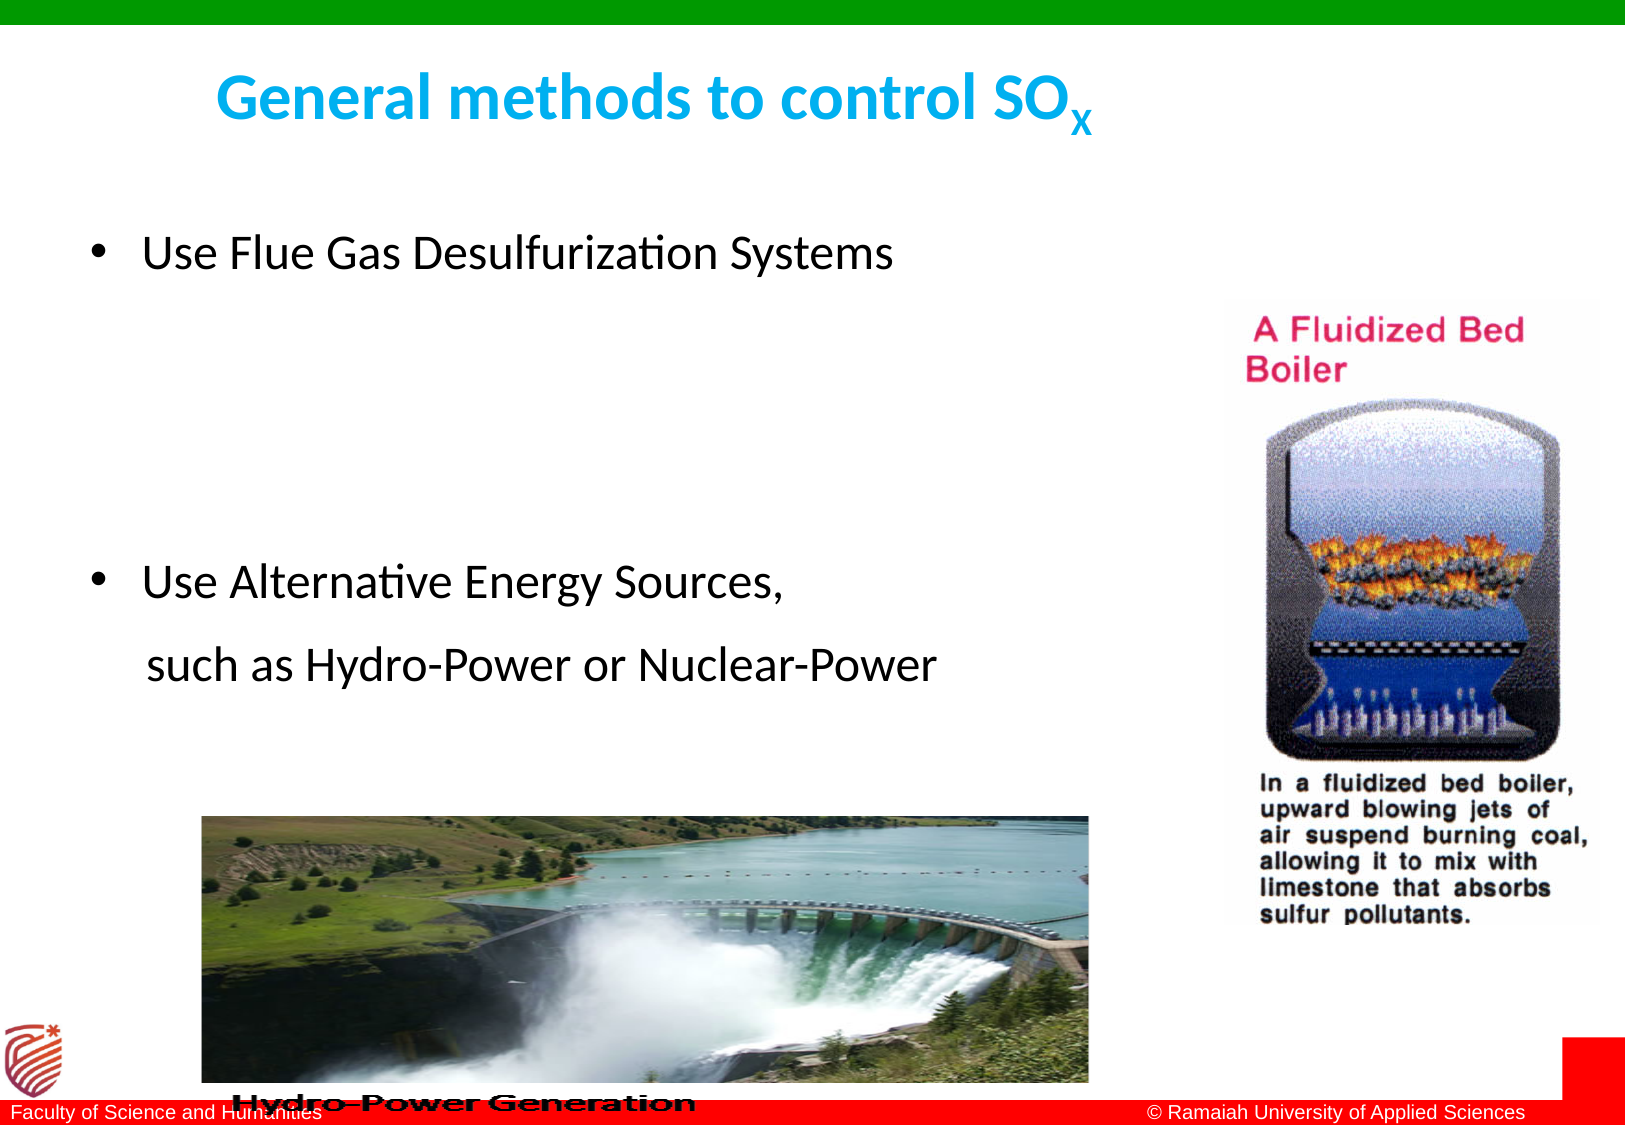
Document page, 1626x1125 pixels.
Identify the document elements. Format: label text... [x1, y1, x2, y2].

list Use Flue Gas Desulfurization Systems Use Alternative Energy Sources, such as Hydro-Power or Nuclear-Power [75, 212, 1538, 955]
picture [1224, 299, 1600, 926]
picture [199, 814, 1092, 1125]
title General methods to control SOX [81, 45, 1544, 163]
picture [0, 1013, 69, 1100]
